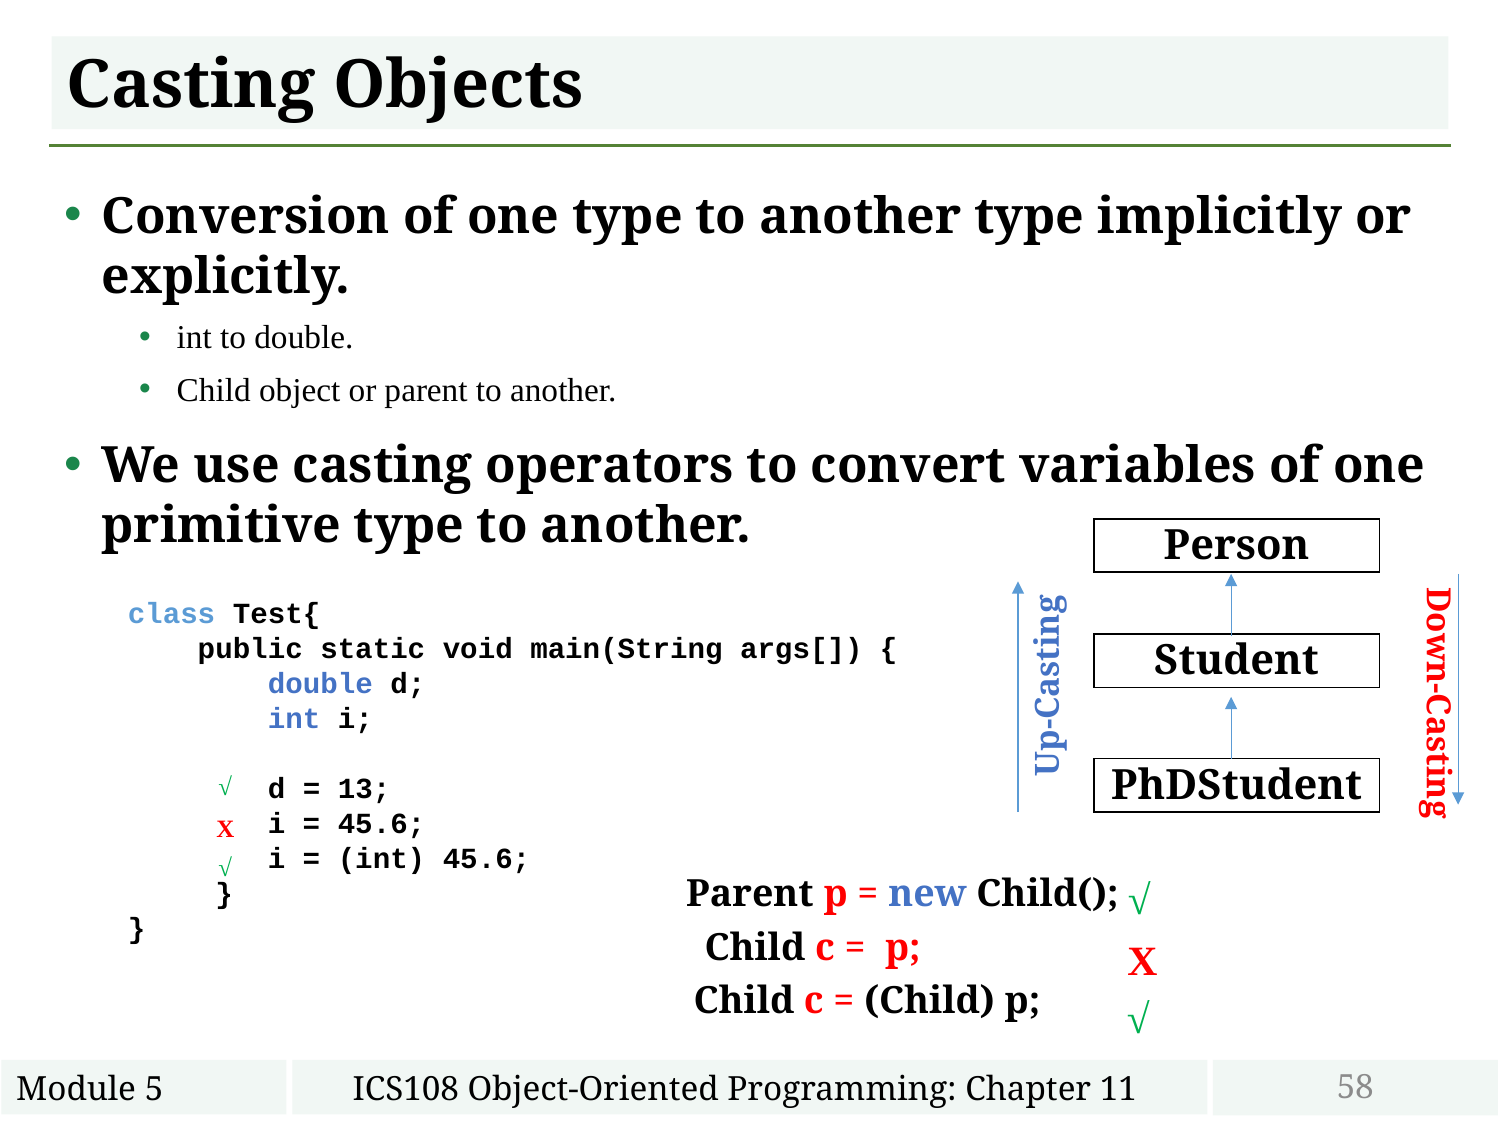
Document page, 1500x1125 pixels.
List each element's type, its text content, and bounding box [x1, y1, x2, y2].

list Conversion of one type to another type implicitly or explicitly. int to double. Child object or parent to another. We use casting operators to convert variables of one primitive type to another. [49, 175, 1449, 1026]
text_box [694, 861, 1213, 1050]
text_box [1017, 518, 1468, 813]
title Casting Objects [51, 36, 1449, 130]
text_box class Test{ public static void main(String args[]) { double d; int i; d = 13; i = 45.6; i = (int) 45.6; } } [113, 586, 917, 952]
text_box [175, 762, 276, 910]
slide_number 58 [1212, 1059, 1498, 1116]
